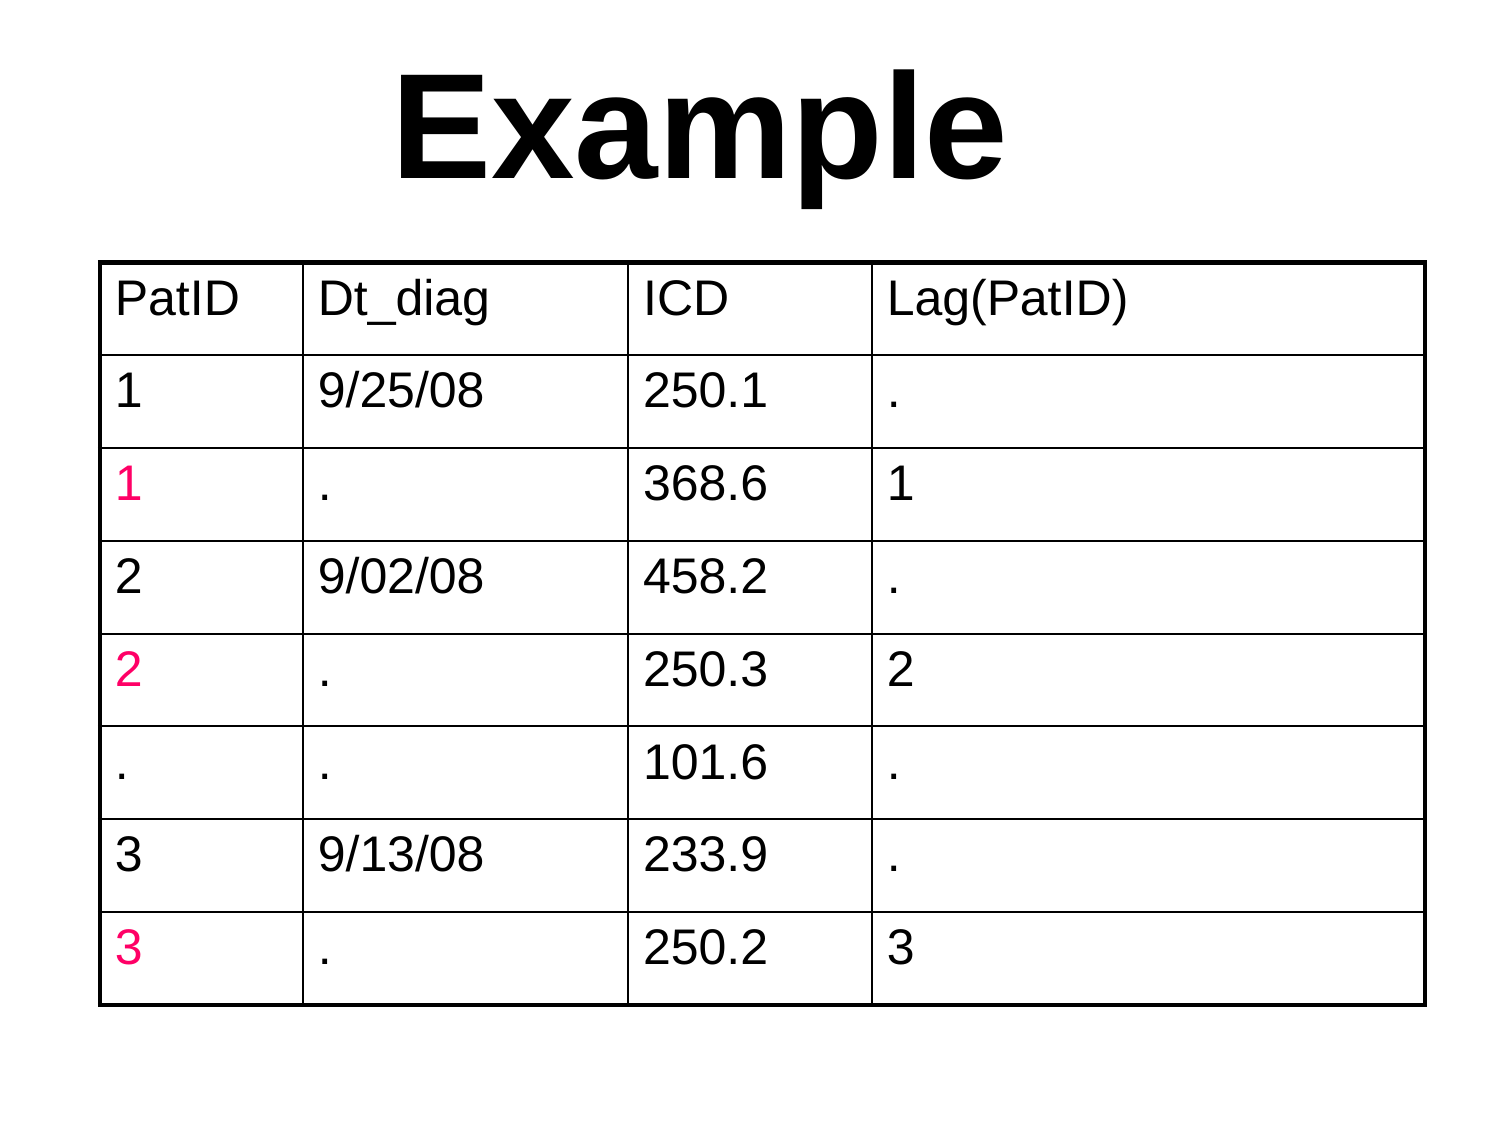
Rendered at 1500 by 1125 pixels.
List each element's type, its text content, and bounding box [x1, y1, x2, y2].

table_cell 250.2 [629, 913, 871, 1003]
table_cell 250.1 [629, 356, 871, 447]
table_cell . [102, 727, 302, 818]
table_cell . [873, 356, 1423, 447]
table_cell 3 [102, 820, 302, 911]
table_cell . [304, 913, 627, 1003]
table_cell 101.6 [629, 727, 871, 818]
table_cell 9/25/08 [304, 356, 627, 447]
table_cell 2 [102, 542, 302, 633]
table_cell . [304, 449, 627, 540]
table_header PatID [102, 265, 302, 354]
table_cell . [873, 542, 1423, 633]
table_cell 233.9 [629, 820, 871, 911]
table_cell 1 [873, 449, 1423, 540]
table_cell 3 [102, 913, 302, 1003]
table_cell . [873, 820, 1423, 911]
table_cell . [304, 727, 627, 818]
table_cell . [873, 727, 1423, 818]
table_cell 1 [102, 356, 302, 447]
table_cell 458.2 [629, 542, 871, 633]
table_header Lag(PatID) [873, 265, 1423, 354]
table_cell 250.3 [629, 635, 871, 725]
table_cell 2 [102, 635, 302, 725]
table_cell . [304, 635, 627, 725]
table_header ICD [629, 265, 871, 354]
title Example [24, 24, 1375, 213]
table_cell 3 [873, 913, 1423, 1003]
table_cell 9/13/08 [304, 820, 627, 911]
table_cell 1 [102, 449, 302, 540]
table_cell 368.6 [629, 449, 871, 540]
table_cell 2 [873, 635, 1423, 725]
table_cell 9/02/08 [304, 542, 627, 633]
table_header Dt_diag [304, 265, 627, 354]
